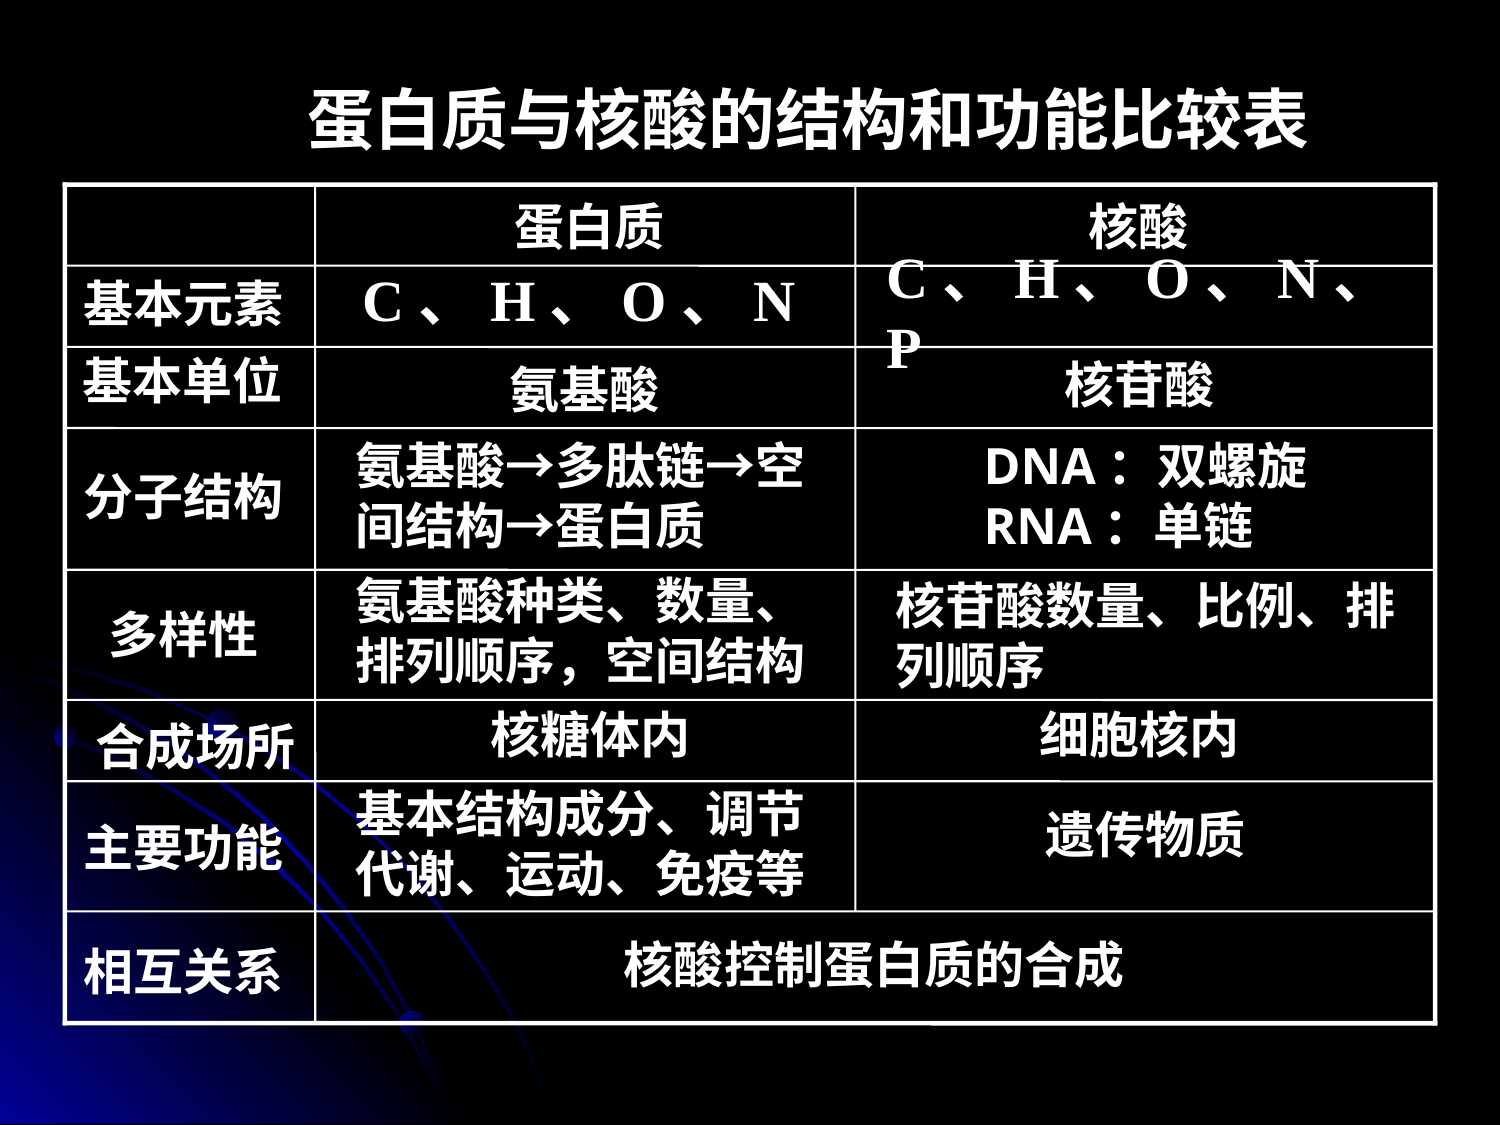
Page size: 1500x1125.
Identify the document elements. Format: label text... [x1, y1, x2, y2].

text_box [64, 184, 1436, 1024]
text_box 蛋白质与核酸的结构和功能比较表 [171, 90, 1446, 165]
